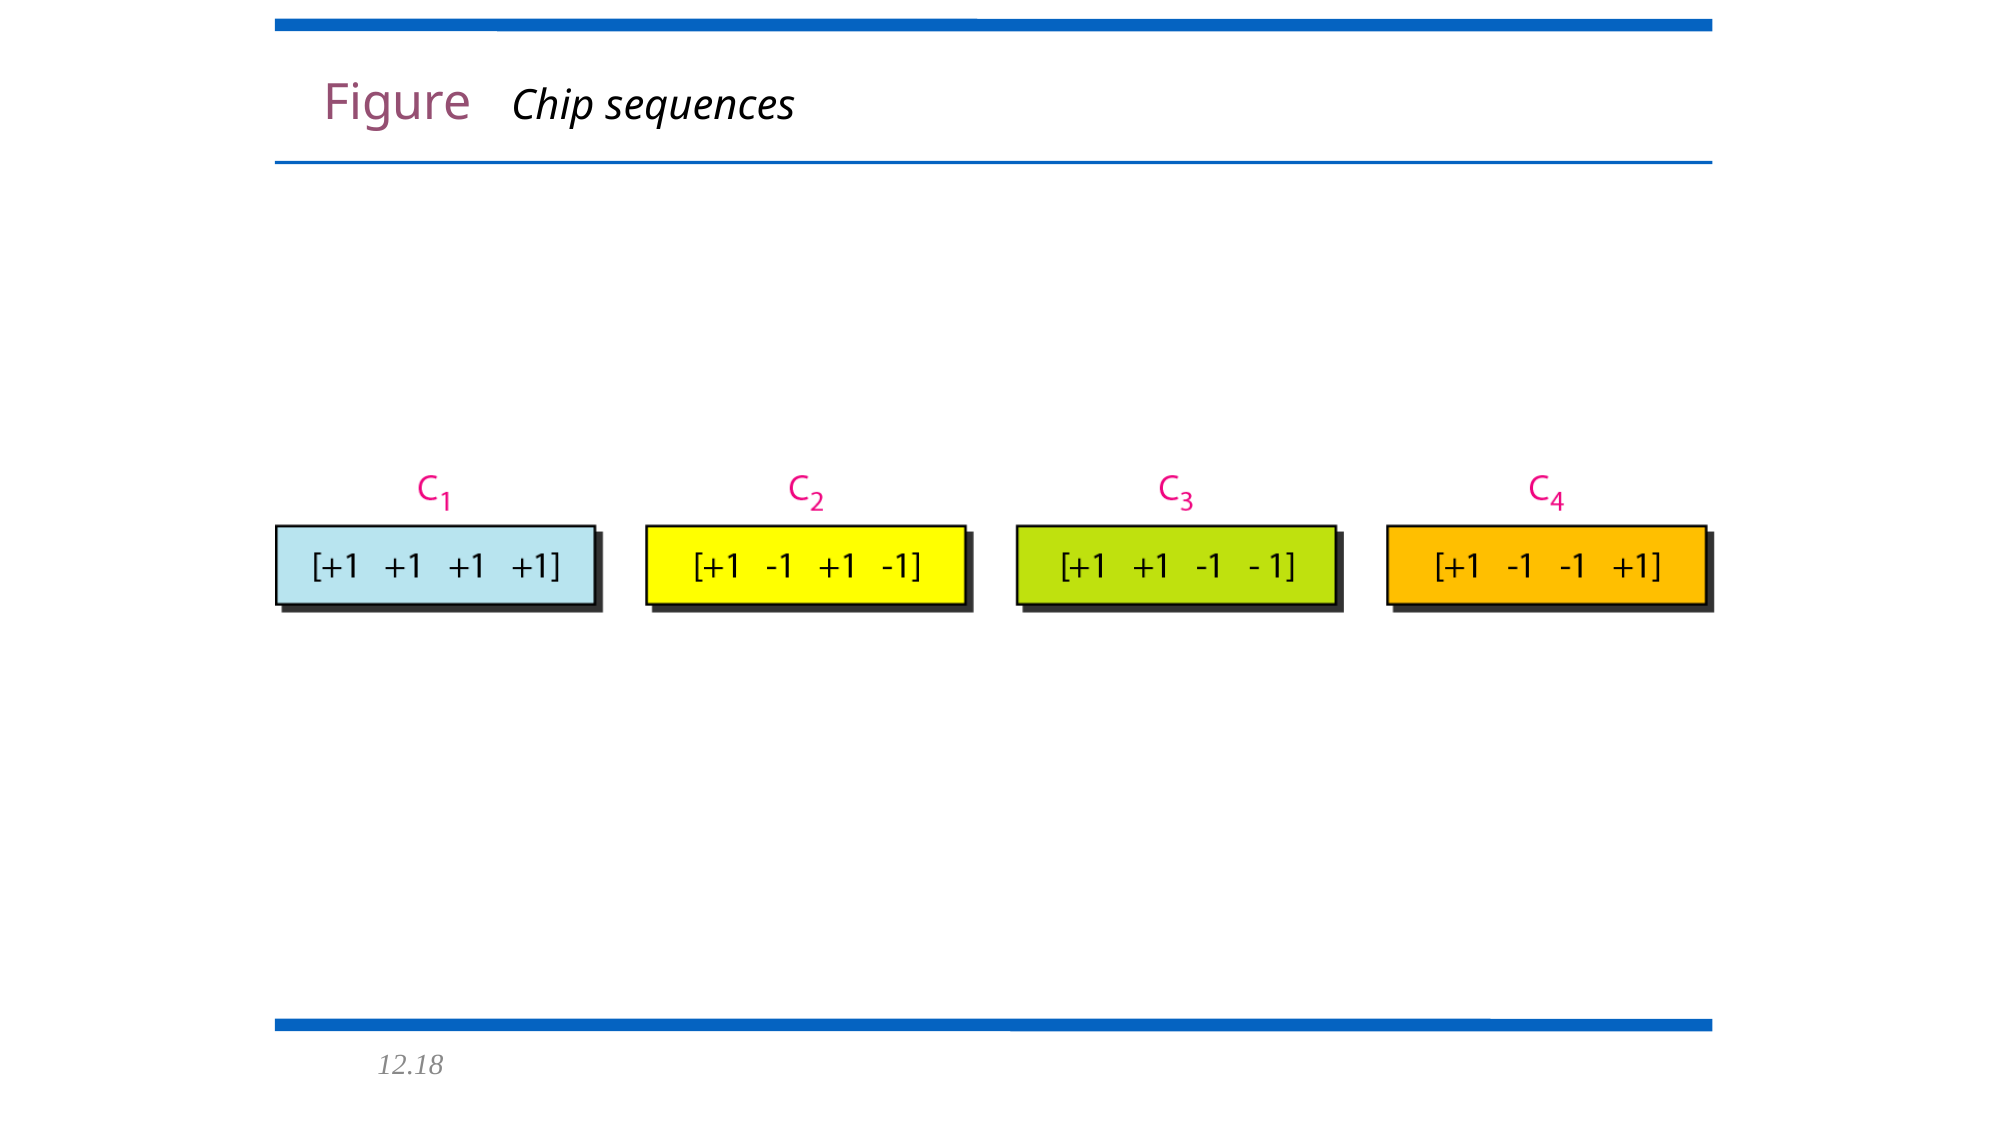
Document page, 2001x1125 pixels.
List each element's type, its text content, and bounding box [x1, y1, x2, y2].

text_box Figure Chip sequences [308, 62, 811, 138]
picture [274, 470, 1715, 613]
slide_number 12.18 [362, 1025, 675, 1100]
